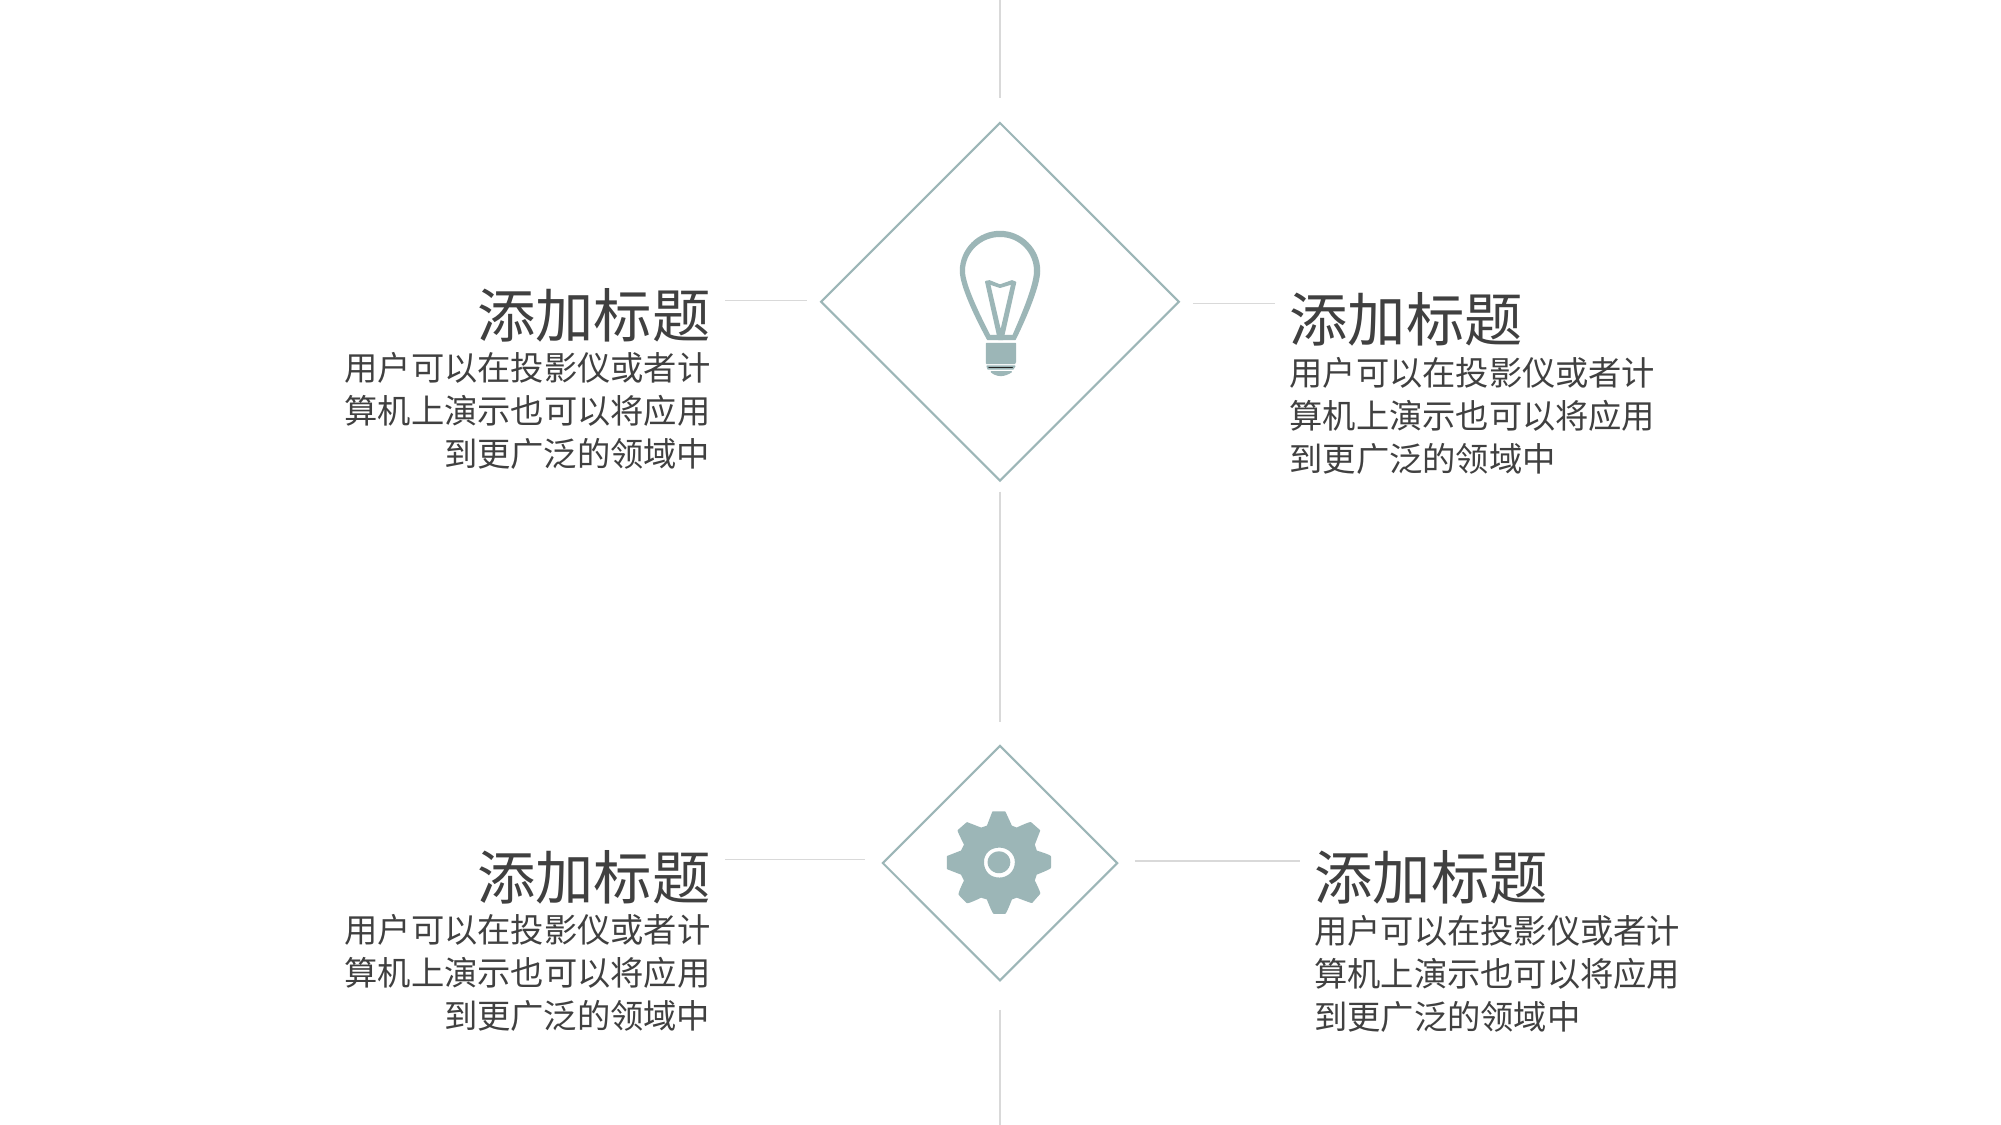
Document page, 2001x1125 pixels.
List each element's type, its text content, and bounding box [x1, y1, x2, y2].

text_box 添加标题 [1274, 270, 1683, 361]
text_box 用户可以在投影仪或者计算机上演示也可以将应用到更广泛的领域中 [1299, 919, 1708, 1044]
text_box 用户可以在投影仪或者计算机上演示也可以将应用到更广泛的领域中 [1274, 361, 1683, 486]
text_box 添加标题 [317, 265, 726, 336]
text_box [821, 122, 1179, 481]
text_box 用户可以在投影仪或者计算机上演示也可以将应用到更广泛的领域中 [317, 898, 726, 1043]
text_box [882, 745, 1118, 981]
text_box 添加标题 [1299, 828, 1708, 919]
text_box 用户可以在投影仪或者计算机上演示也可以将应用到更广泛的领域中 [317, 336, 726, 481]
text_box 添加标题 [317, 828, 726, 898]
